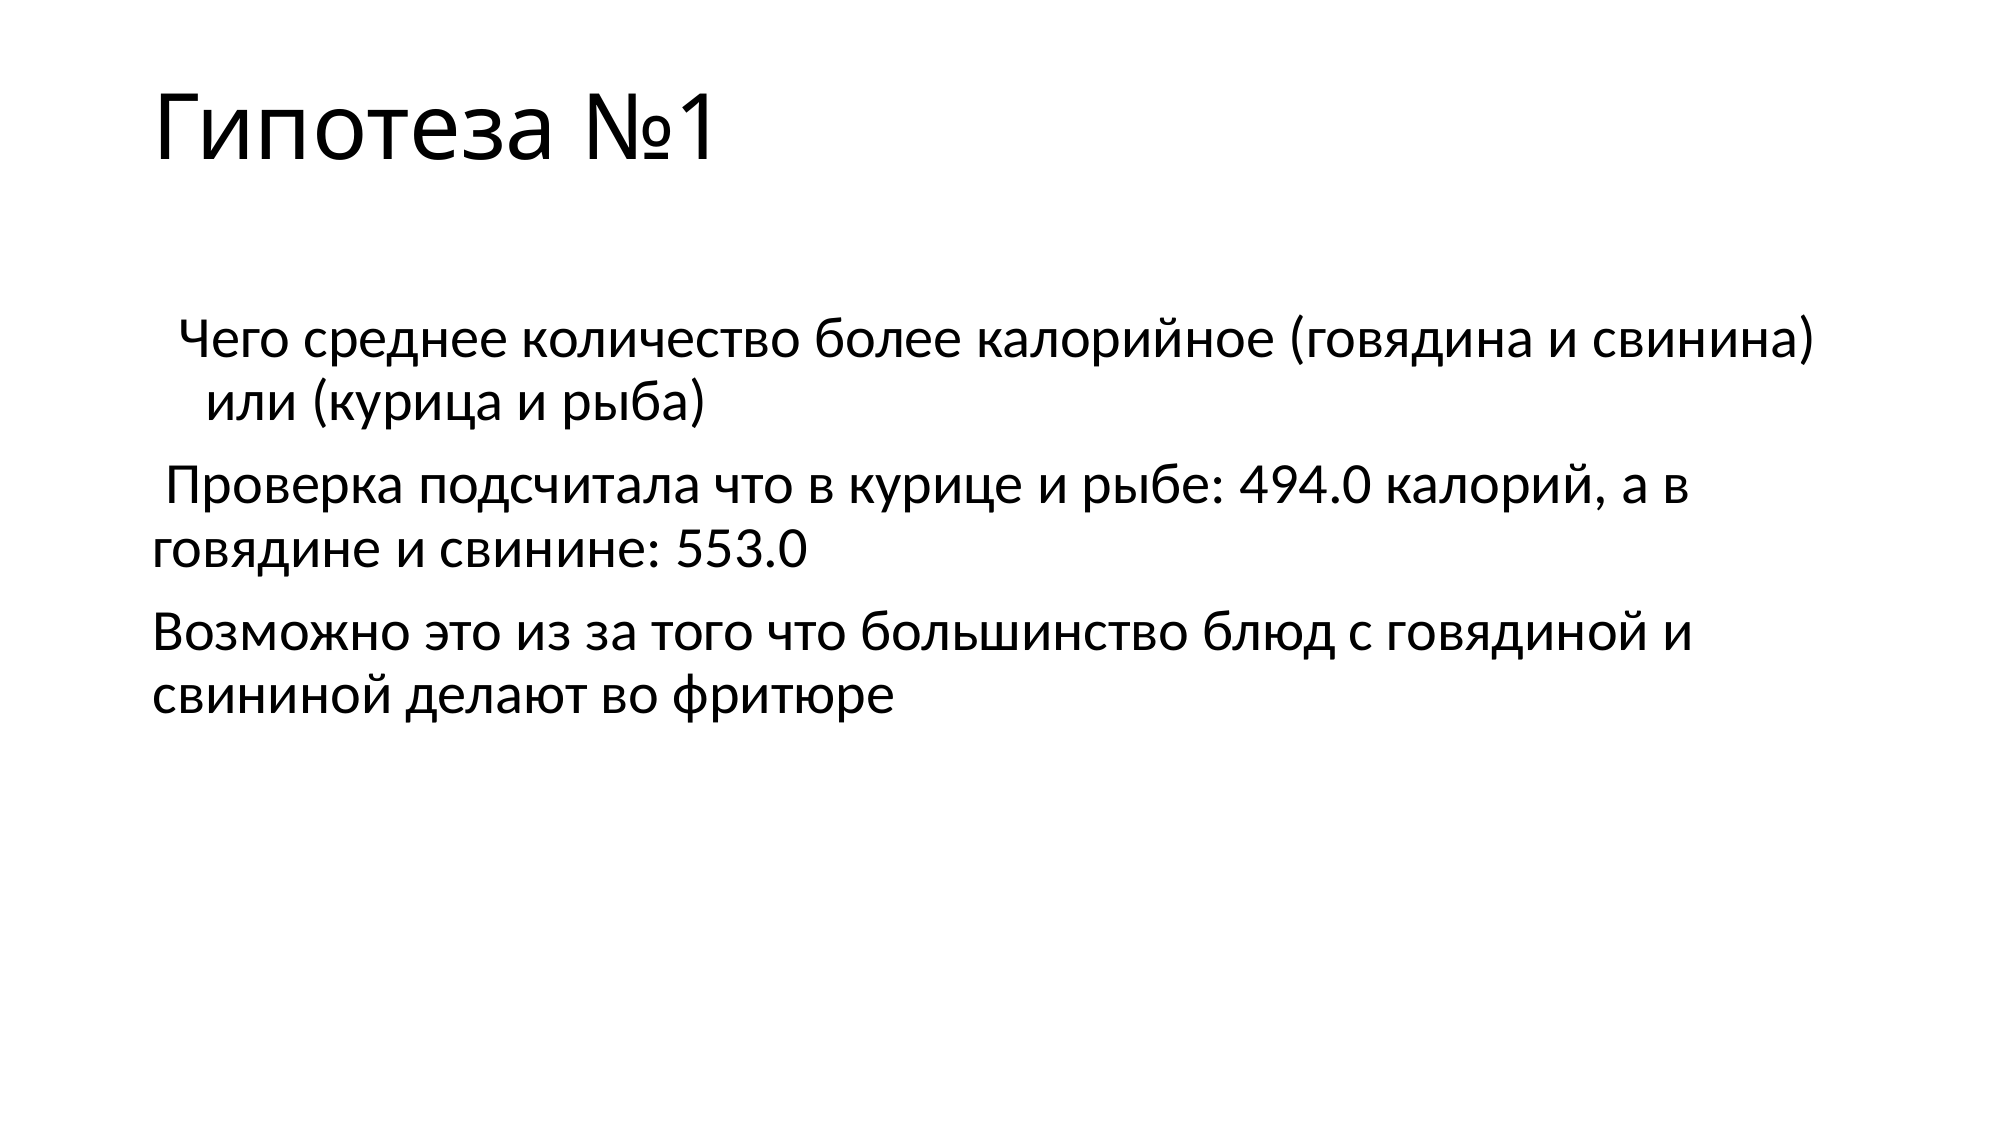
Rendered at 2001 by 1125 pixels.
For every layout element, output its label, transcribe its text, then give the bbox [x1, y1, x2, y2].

list Чего среднее количество более калорийное (говядина и свинина) или (курица и рыба) Проверка подсчитала что в курице и рыбе: 494.0 калорий, а в говядине и свинине: 553.0 Возможно это из за того что большинство блюд с говядиной и свининой делают во фритюре [137, 299, 1863, 1014]
title Гипотеза №1 [137, 26, 1596, 235]
